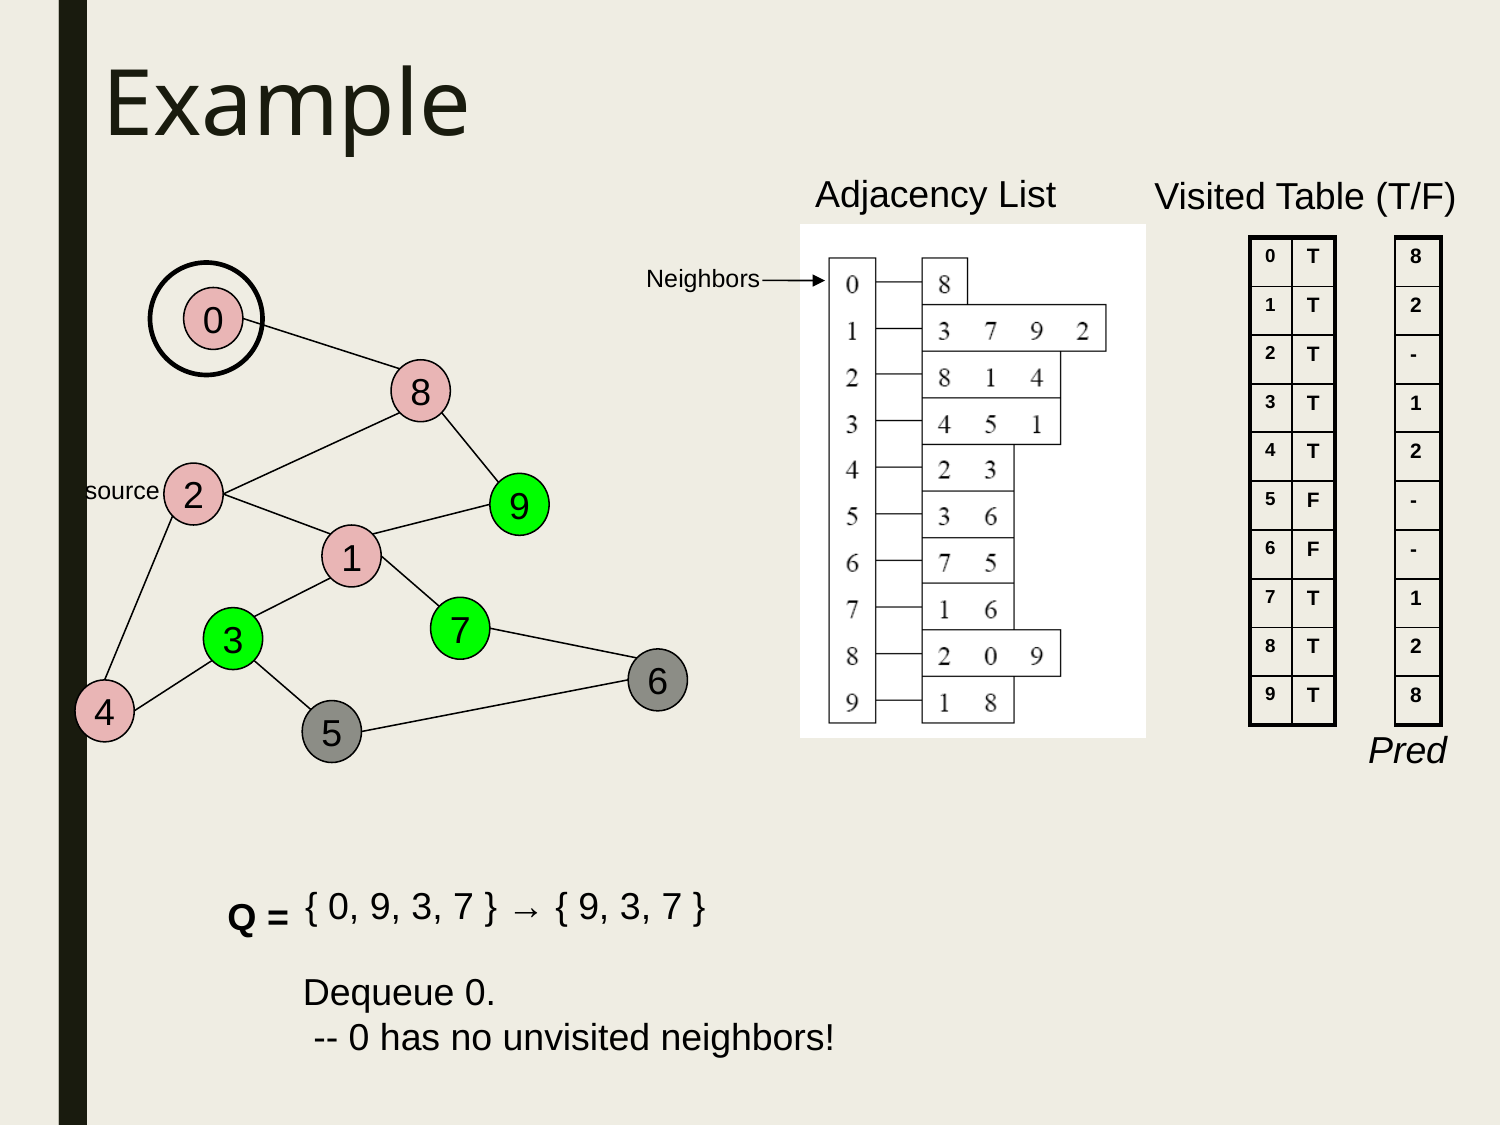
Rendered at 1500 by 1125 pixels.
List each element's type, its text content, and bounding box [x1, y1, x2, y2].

table_cell 2 [1252, 336, 1291, 383]
table_cell 7 [1252, 580, 1291, 627]
text_box [159, 262, 253, 287]
text_box Neighbors [631, 254, 776, 300]
table_cell T [1293, 385, 1333, 431]
table_cell 3 [1252, 385, 1291, 431]
text_box source [70, 467, 74, 513]
table_cell 2 [1396, 287, 1439, 334]
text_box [74, 287, 688, 763]
table_cell T [1293, 677, 1333, 723]
table_cell F [1293, 531, 1333, 578]
table_cell 1 [1396, 385, 1439, 431]
table_cell 8 [1396, 677, 1439, 718]
table_cell T [1293, 336, 1333, 383]
table_cell T [1293, 628, 1333, 675]
table_header 0 [1252, 240, 1291, 286]
table_cell - [1396, 482, 1439, 529]
text_box { 0, 9, 3, 7 } → { 9, 3, 7 } [290, 874, 732, 960]
text_box Pred [1353, 718, 1463, 779]
table_cell 5 [1252, 482, 1291, 529]
table_cell 9 [1252, 677, 1291, 723]
table_cell T [1293, 580, 1333, 627]
title Example [87, 50, 1438, 200]
table_cell 1 [1252, 287, 1291, 334]
table_cell 8 [1252, 628, 1291, 675]
text_box Visited Table (T/F) [1139, 164, 1472, 225]
text_box Adjacency List [800, 162, 1072, 223]
table_cell 2 [1396, 628, 1439, 675]
table_cell 4 [1252, 433, 1291, 480]
text_box Q = [212, 885, 290, 945]
table_cell - [1396, 336, 1439, 383]
table_cell 6 [1252, 531, 1291, 578]
table_header 8 [1396, 240, 1439, 286]
table_cell F [1293, 482, 1333, 529]
table_cell - [1396, 531, 1439, 578]
table_cell 2 [1396, 433, 1439, 480]
table_cell T [1293, 287, 1333, 334]
table_header T [1293, 240, 1333, 286]
table_cell T [1293, 433, 1333, 480]
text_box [799, 224, 1146, 738]
text_box Dequeue 0. -- 0 has no unvisited neighbors! [288, 960, 851, 1065]
table_cell 1 [1396, 580, 1439, 627]
